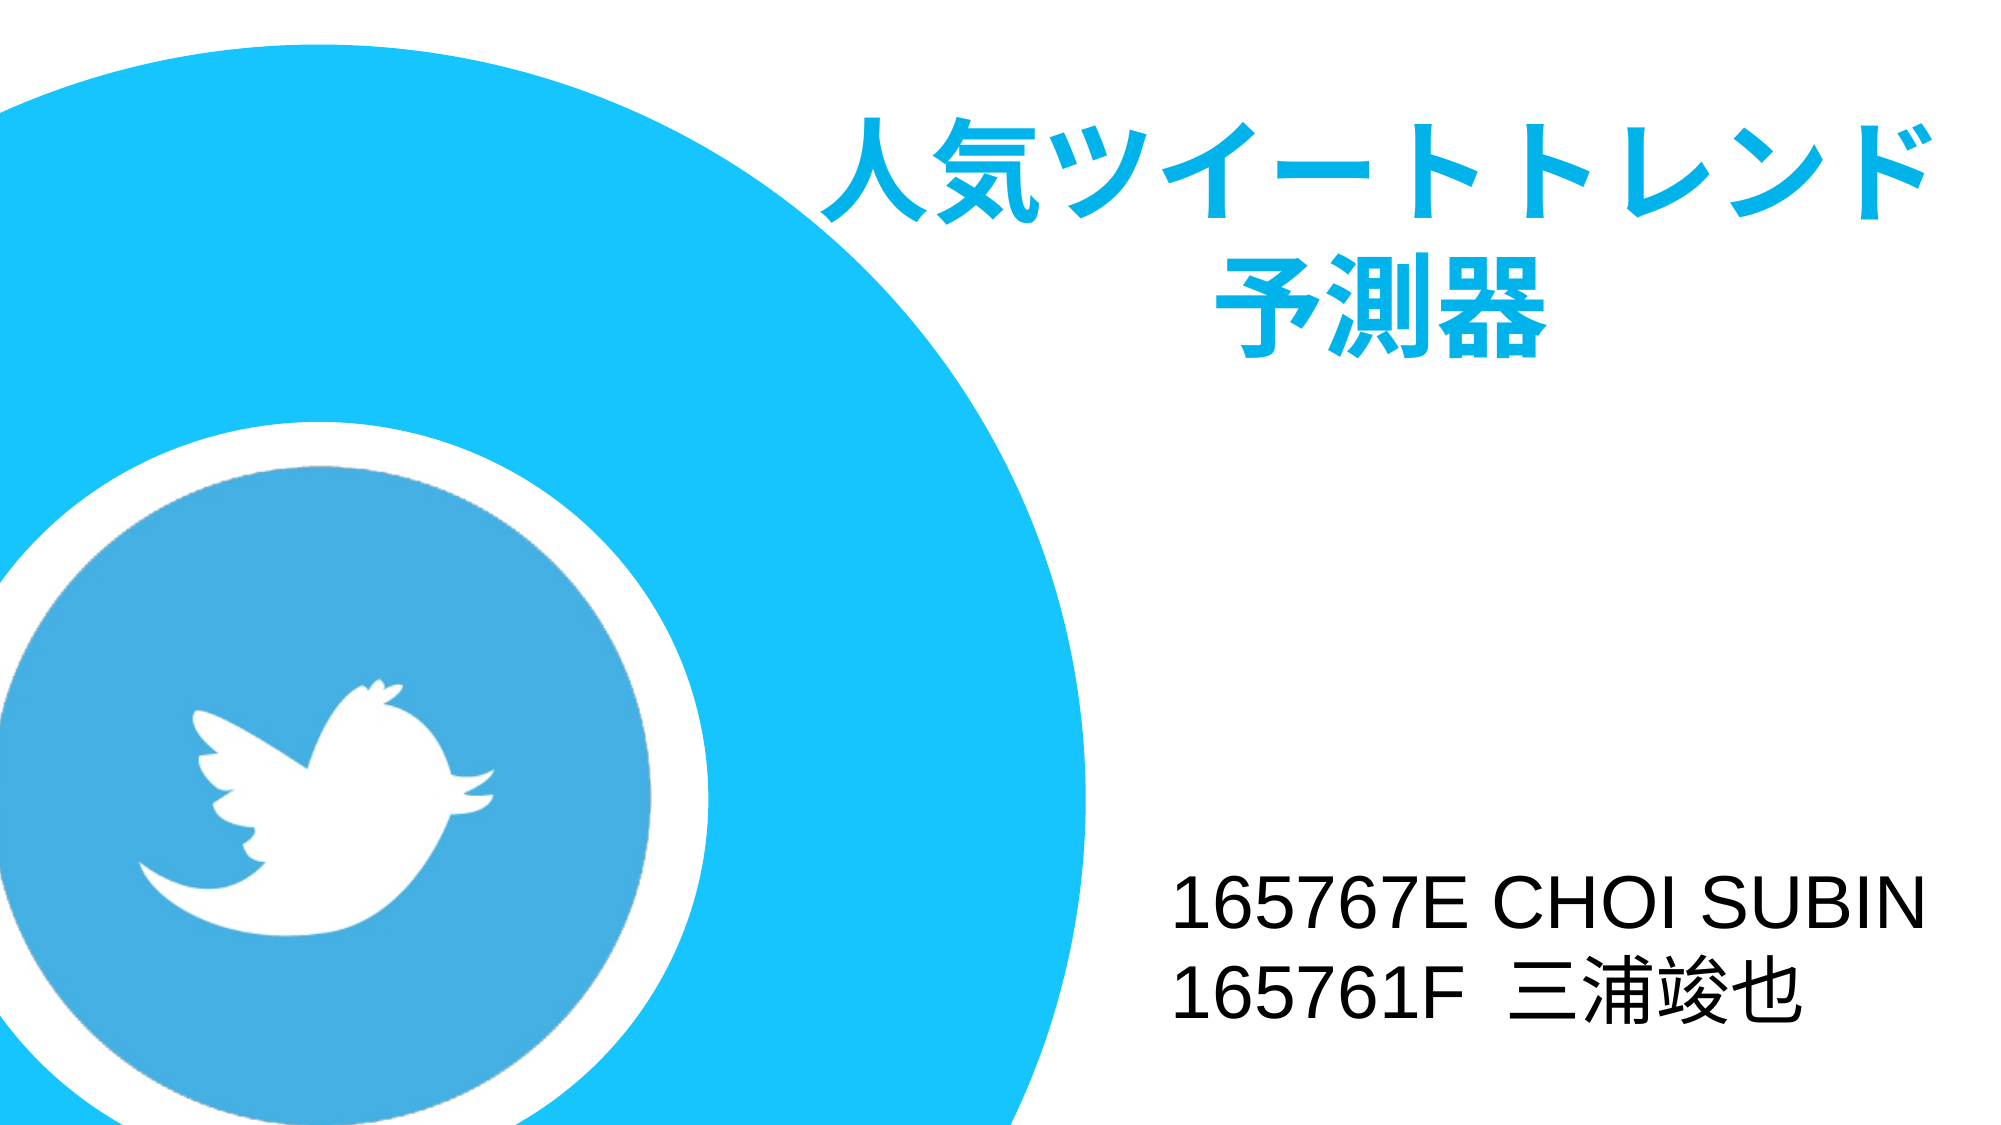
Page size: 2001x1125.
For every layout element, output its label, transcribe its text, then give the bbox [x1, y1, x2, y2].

text_box [0, 44, 1086, 1125]
text_box 165767E CHOI SUBIN 165761F 三浦竣也 [1155, 845, 1968, 1043]
picture [0, 463, 658, 1125]
text_box 人気ツイートトレンド予測器 [760, 93, 2000, 382]
